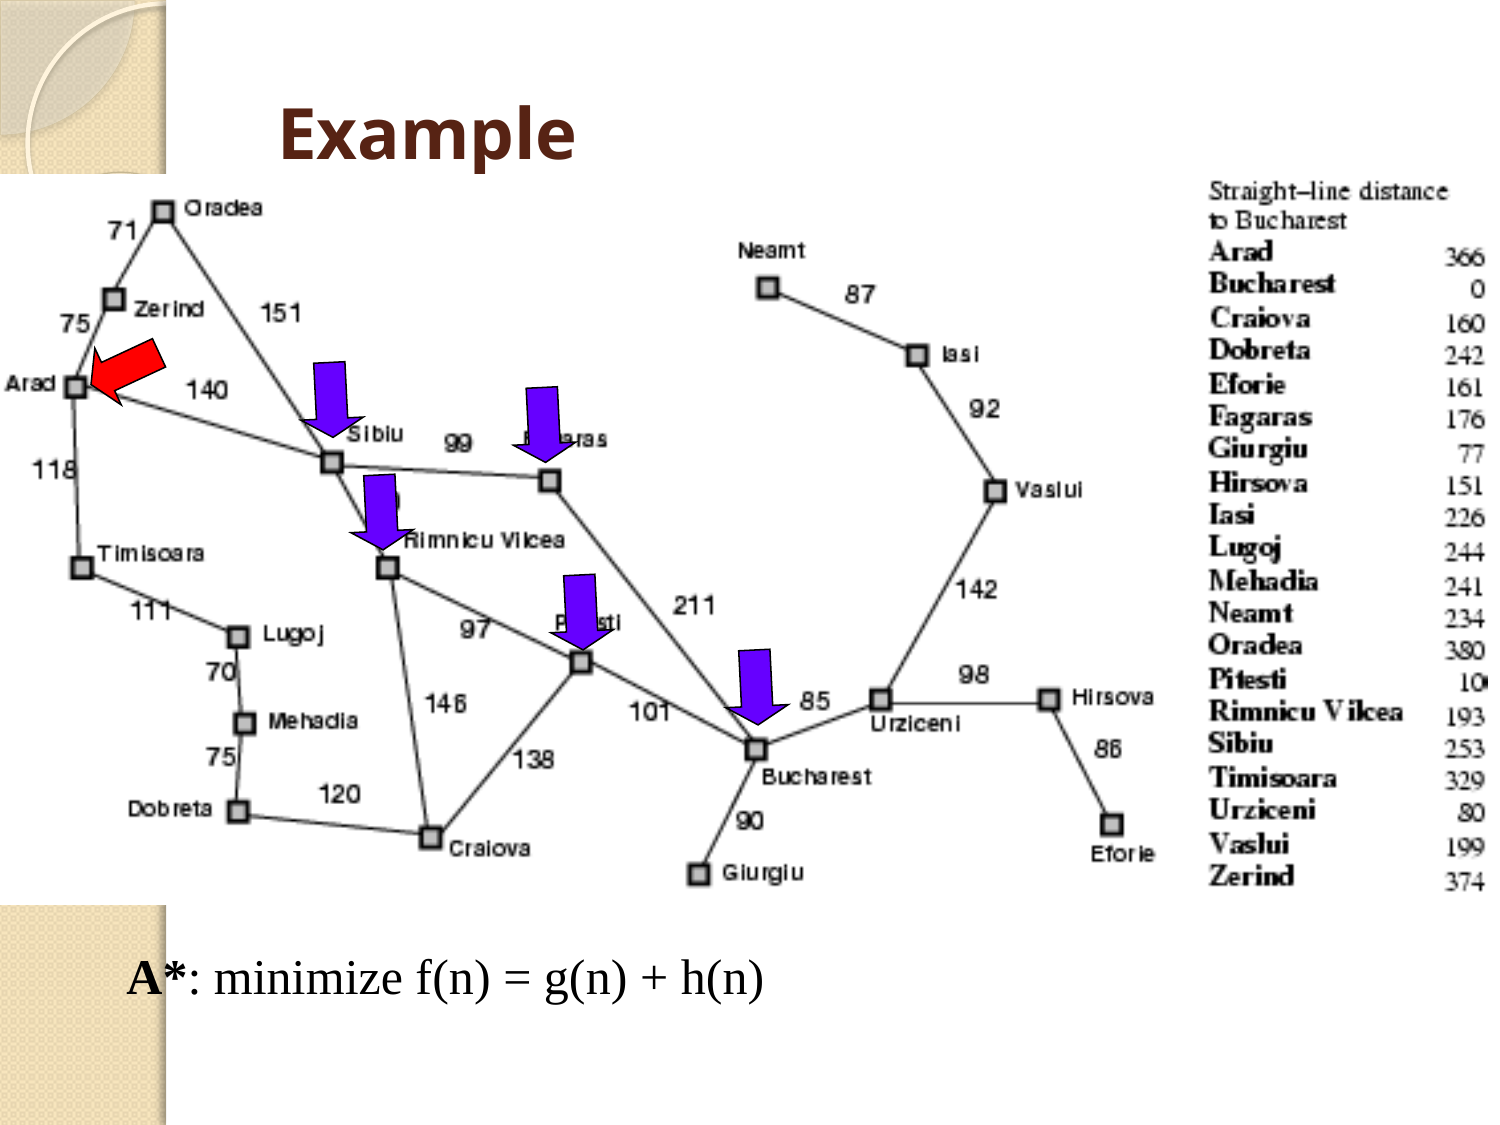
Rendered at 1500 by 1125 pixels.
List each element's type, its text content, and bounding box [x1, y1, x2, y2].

title Example [262, 37, 1500, 225]
text_box A*: minimize f(n) = g(n) + h(n) [111, 937, 780, 1013]
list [0, 174, 1488, 905]
